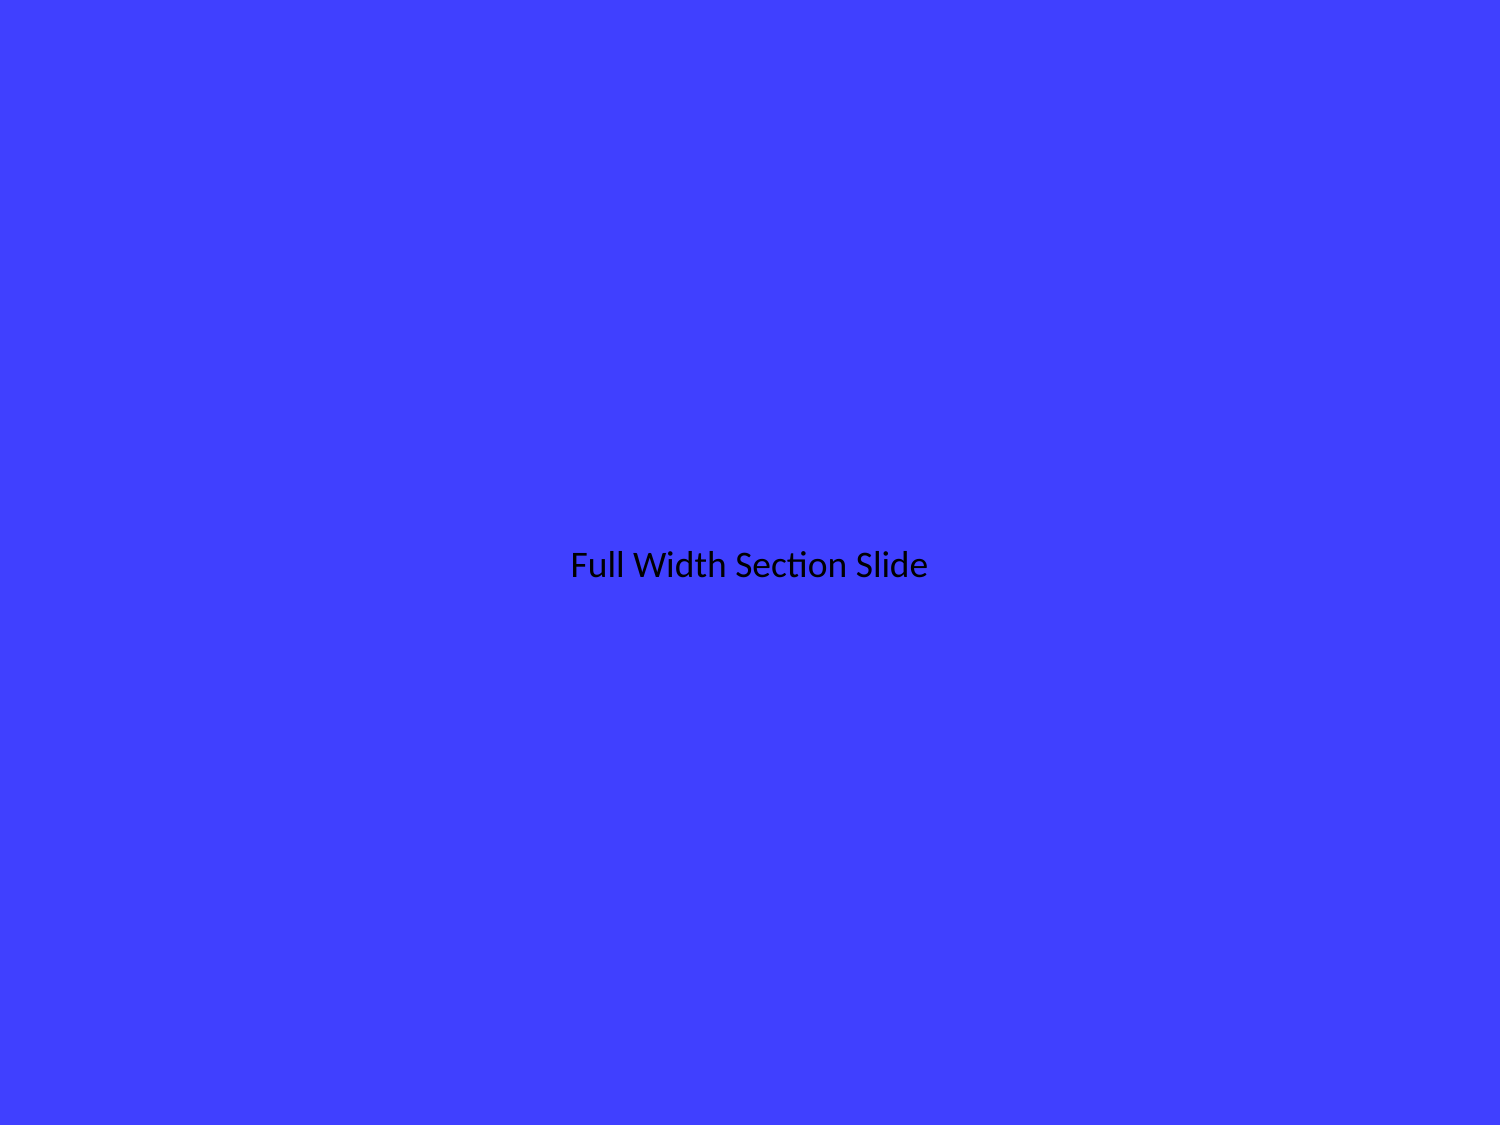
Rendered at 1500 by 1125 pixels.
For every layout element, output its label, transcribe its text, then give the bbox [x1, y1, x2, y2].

text_box Full Width Section Slide [555, 532, 944, 593]
